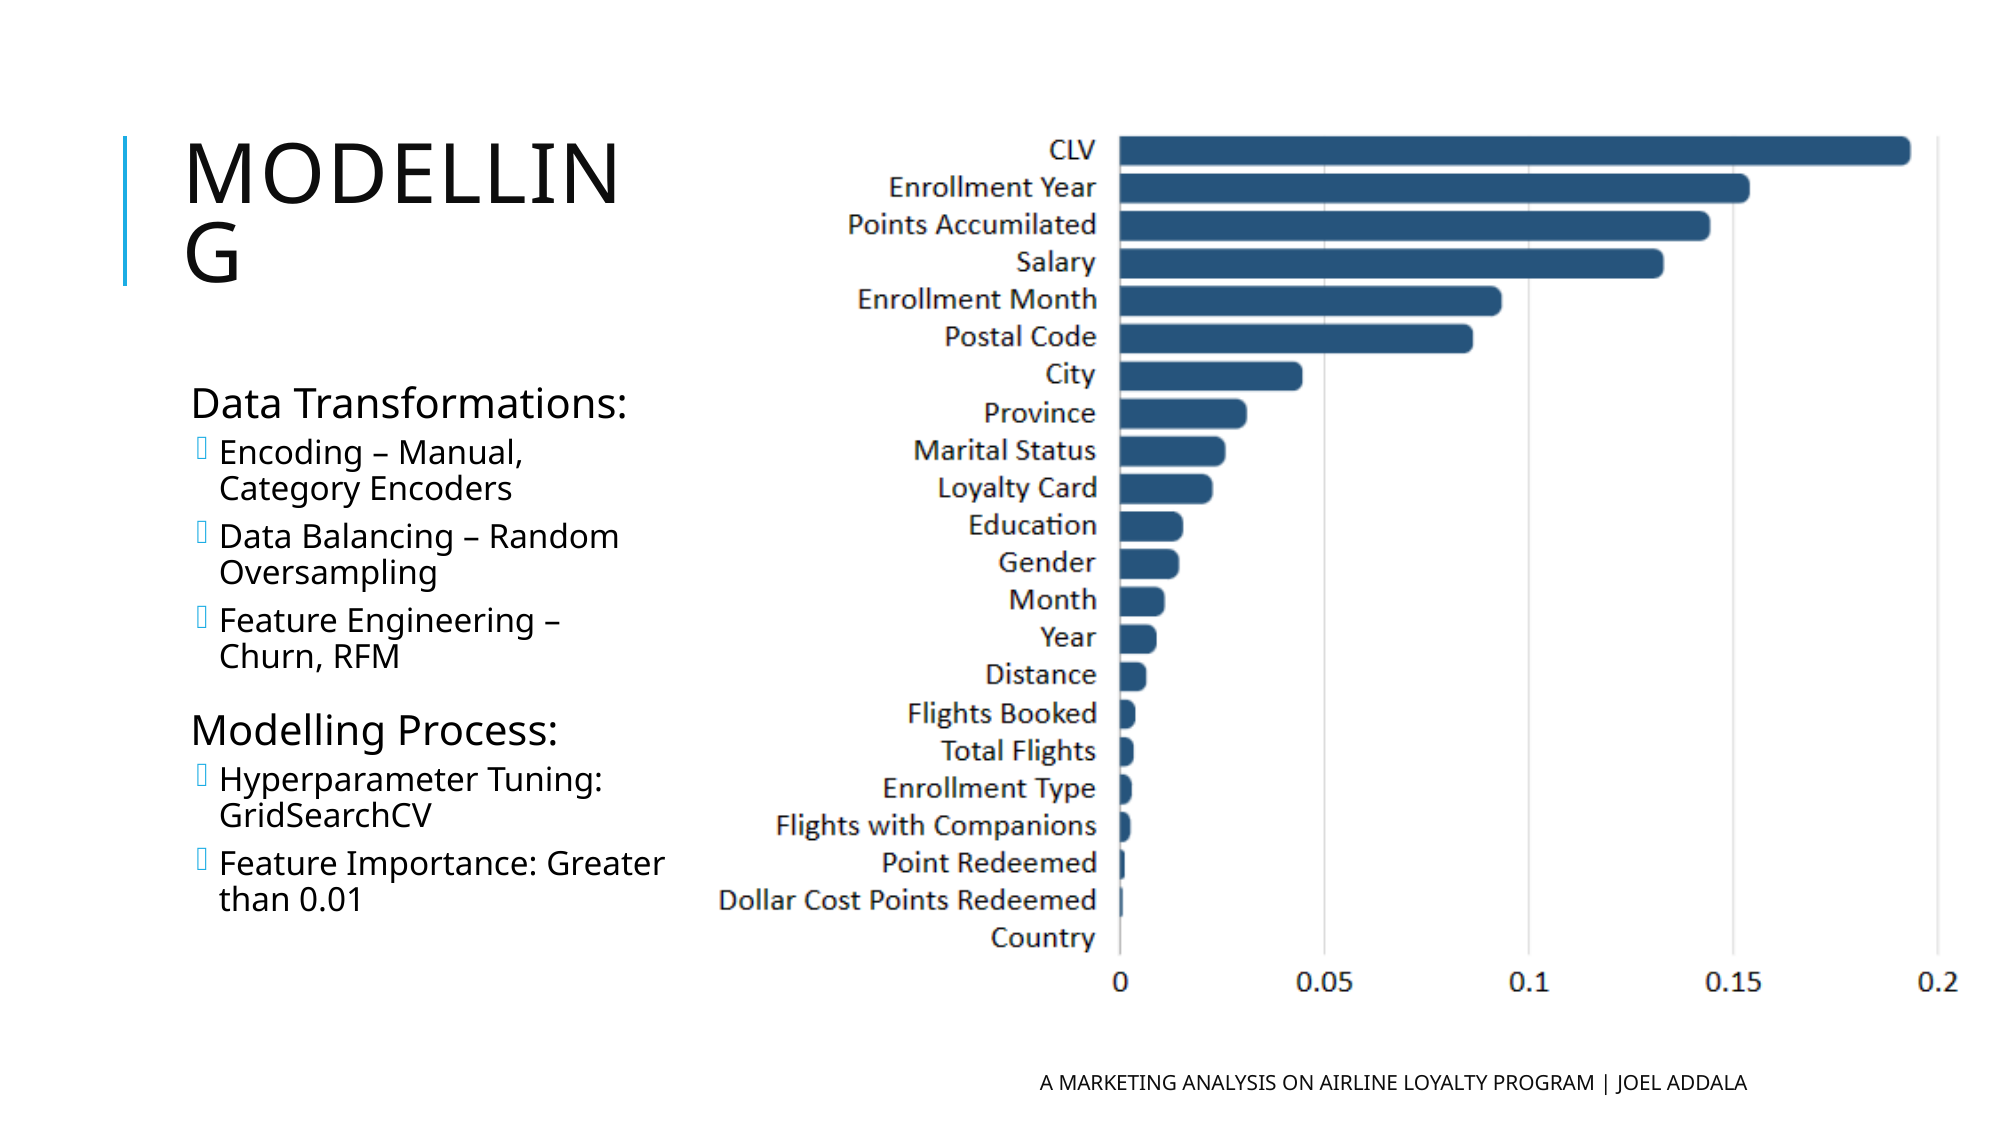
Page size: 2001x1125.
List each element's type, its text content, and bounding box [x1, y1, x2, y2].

footer A Marketing Analysis on airline loyalty program | Joel Addala [794, 1061, 1763, 1107]
list Data Transformations: Encoding – Manual, Category Encoders Data Balancing – Random Oversampling Feature Engineering – Churn, RFM Modelling Process: Hyperparameter Tuning: GridSearchCV Feature Importance: Greater than 0.01 [168, 375, 682, 1020]
picture [712, 126, 1968, 999]
title Modelling [168, 96, 682, 342]
